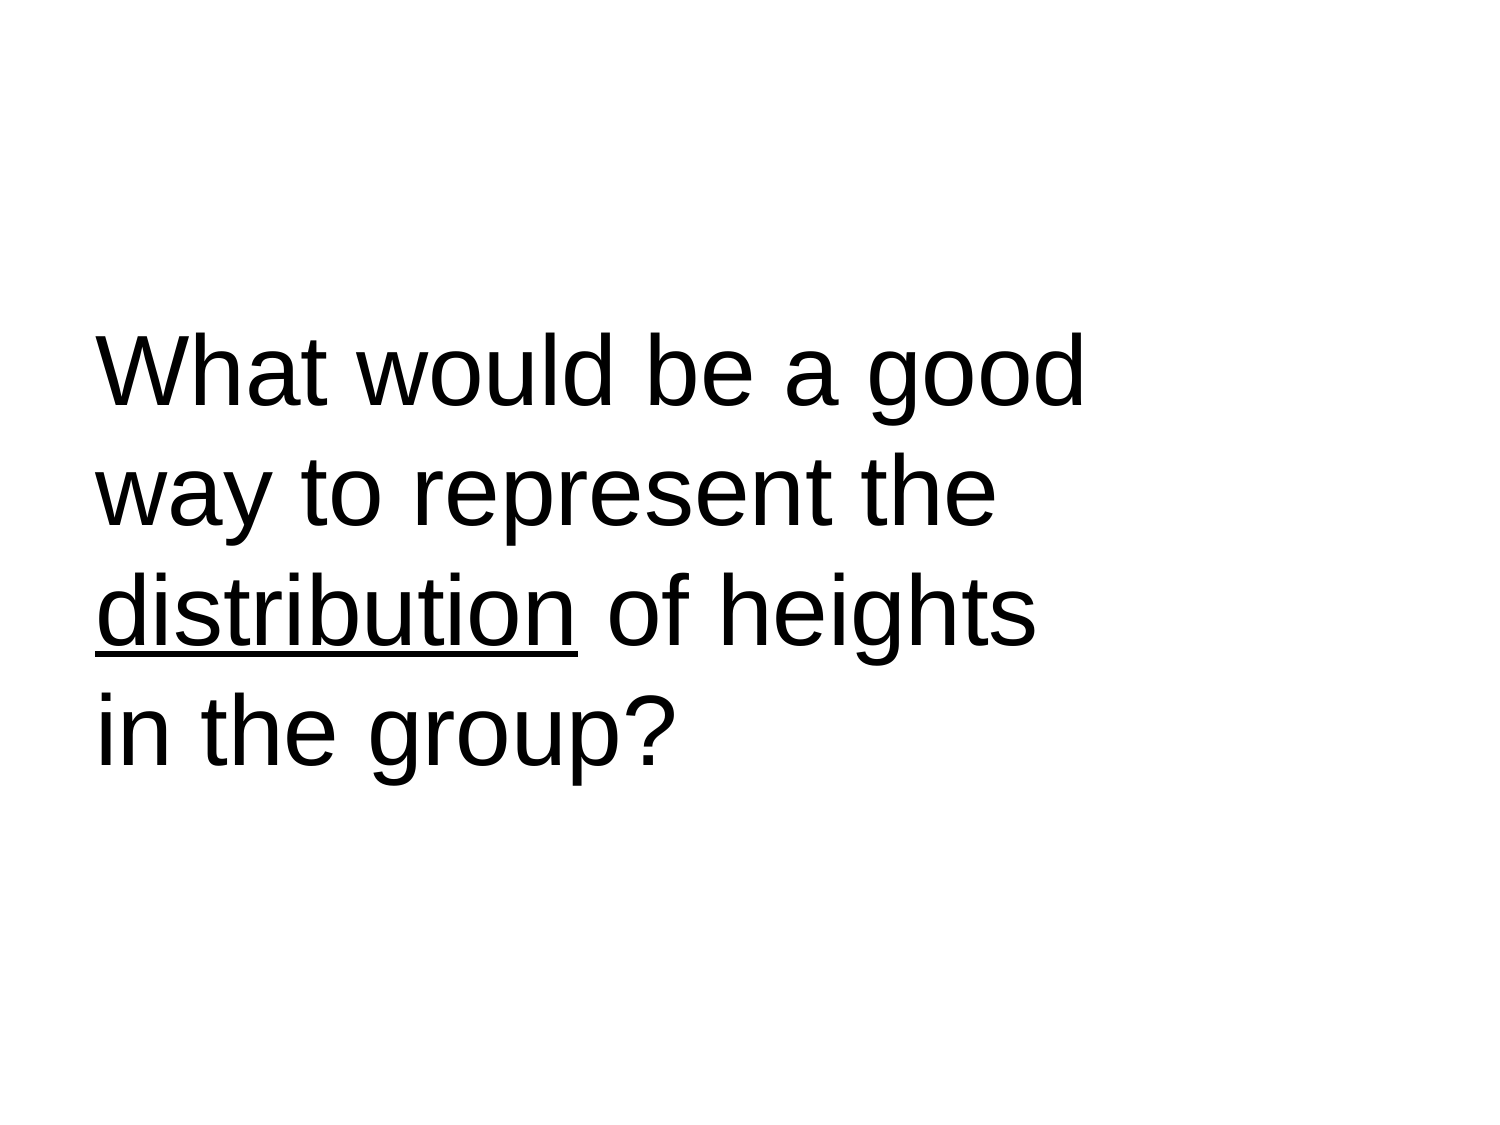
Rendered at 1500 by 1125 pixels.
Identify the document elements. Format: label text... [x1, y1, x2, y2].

title What would be a good way to represent the distribution of heights in the group? [80, 98, 1125, 994]
